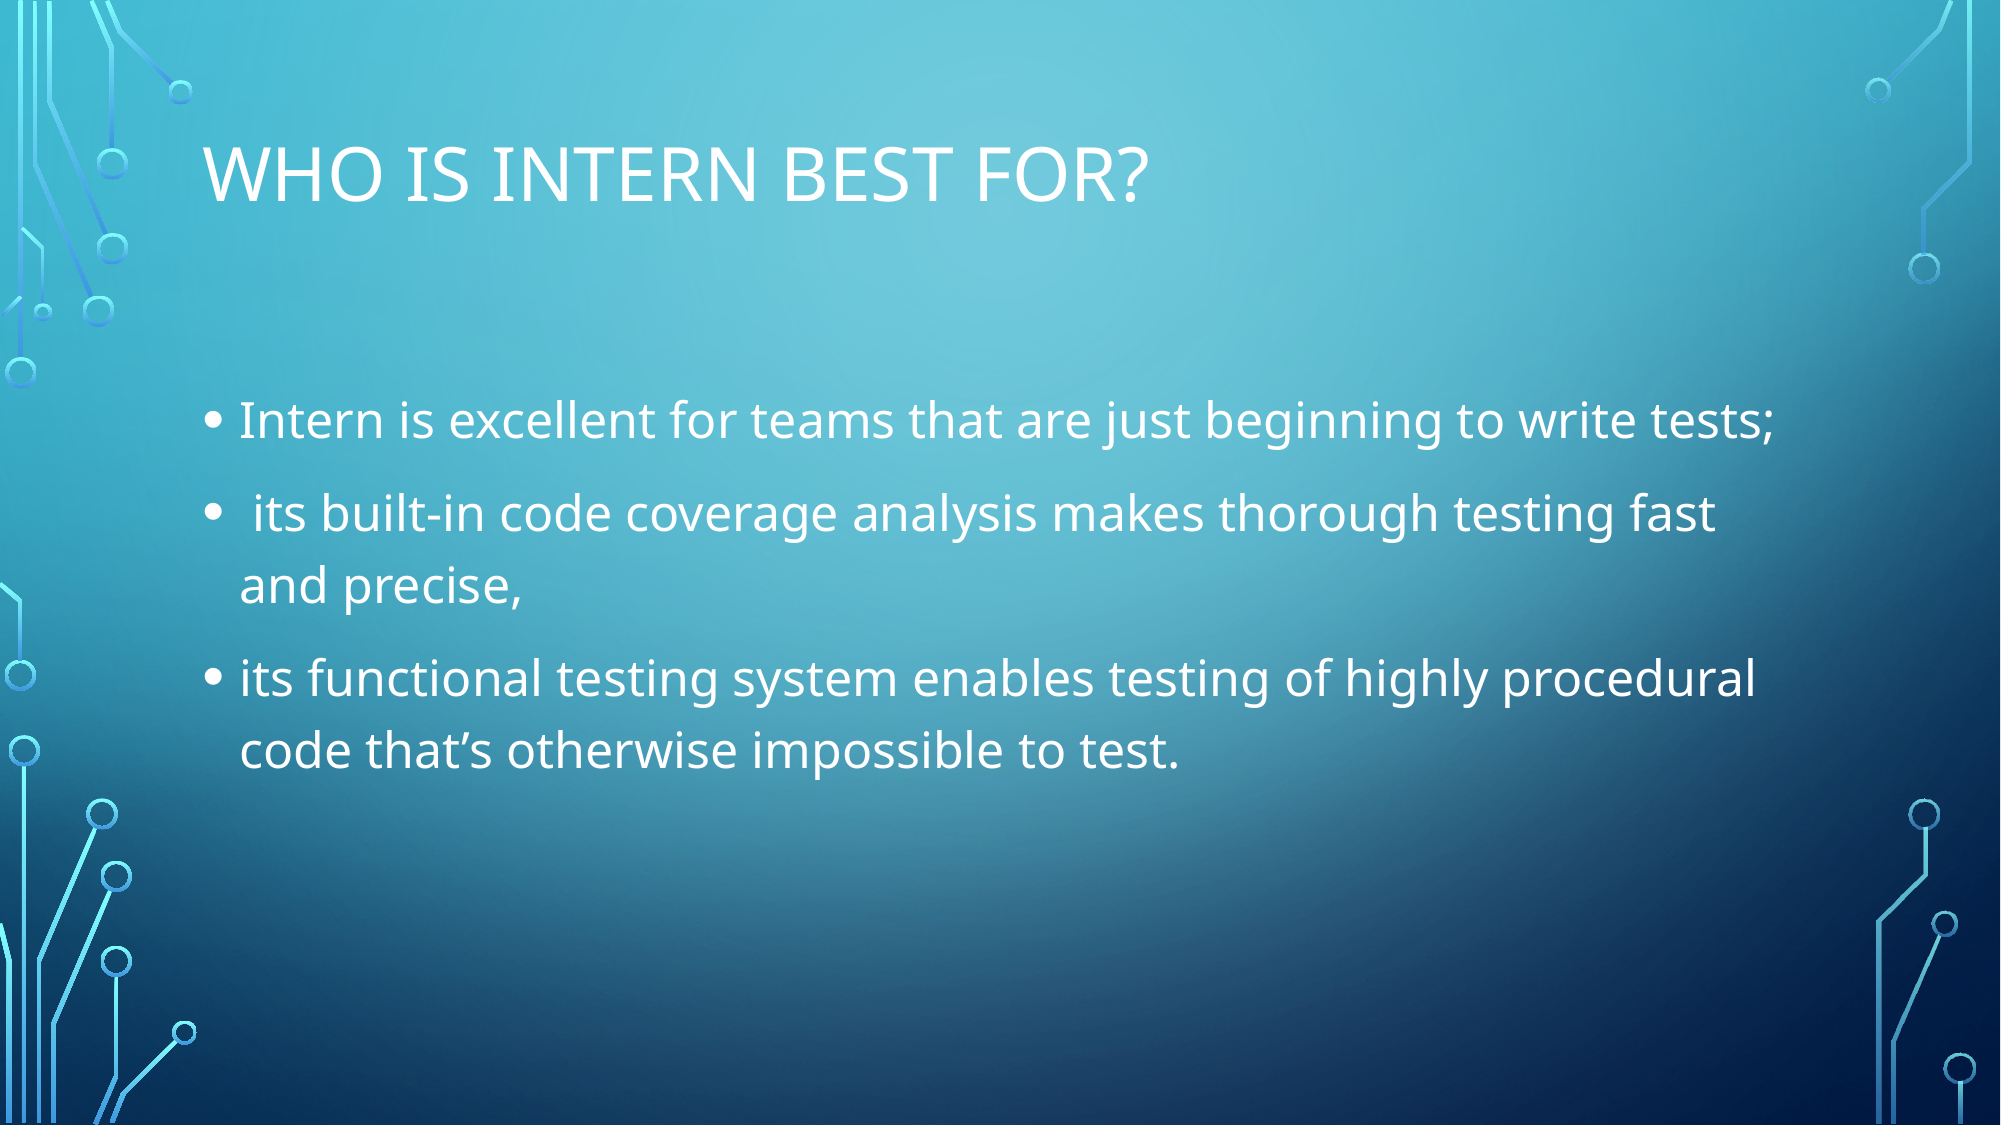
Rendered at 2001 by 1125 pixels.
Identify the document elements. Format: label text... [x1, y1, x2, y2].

list Intern is excellent for teams that are just beginning to write tests; its built-in code coverage analysis makes thorough testing fast and precise, its functional testing system enables testing of highly procedural code that’s otherwise impossible to test. [187, 369, 1813, 950]
title Who is Intern best for? [187, 101, 1813, 344]
